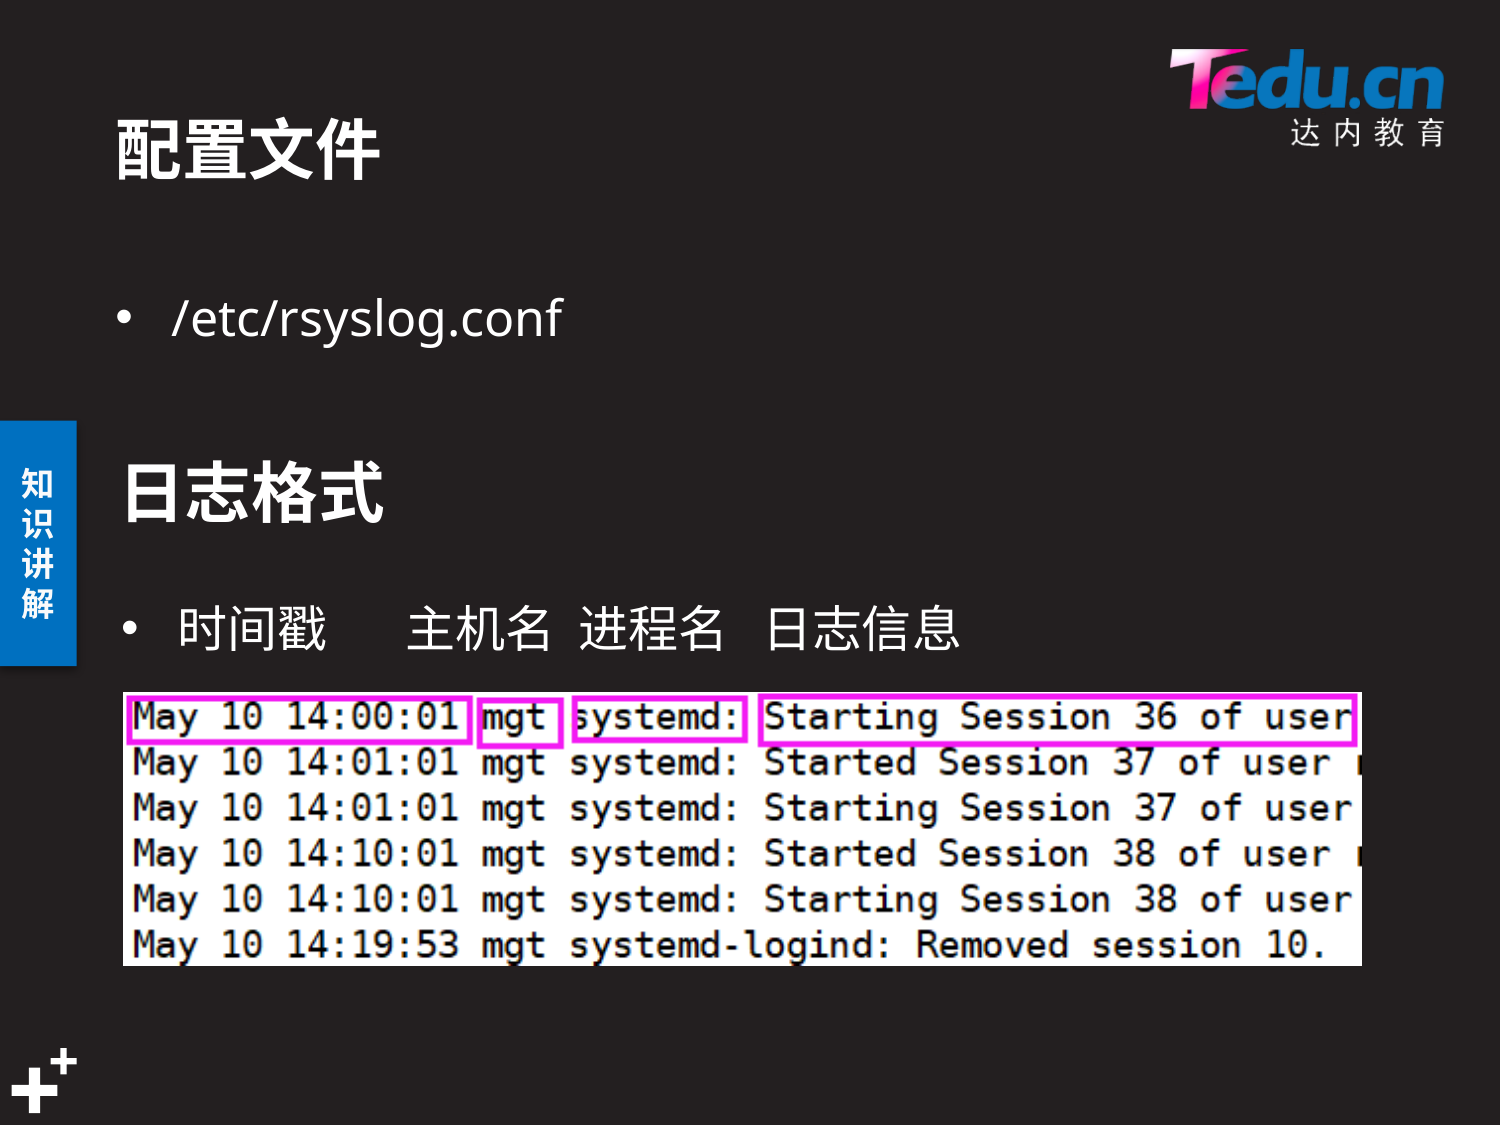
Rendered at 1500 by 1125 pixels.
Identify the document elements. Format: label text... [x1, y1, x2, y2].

title 配置文件 [100, 89, 1211, 207]
text_box 时间戳 主机名 进程名 日志信息 [106, 577, 1355, 665]
list /etc/rsyslog.conf [100, 267, 1349, 349]
picture [123, 692, 1362, 966]
text_box 日志格式 [103, 432, 1214, 550]
picture [1157, 35, 1459, 162]
